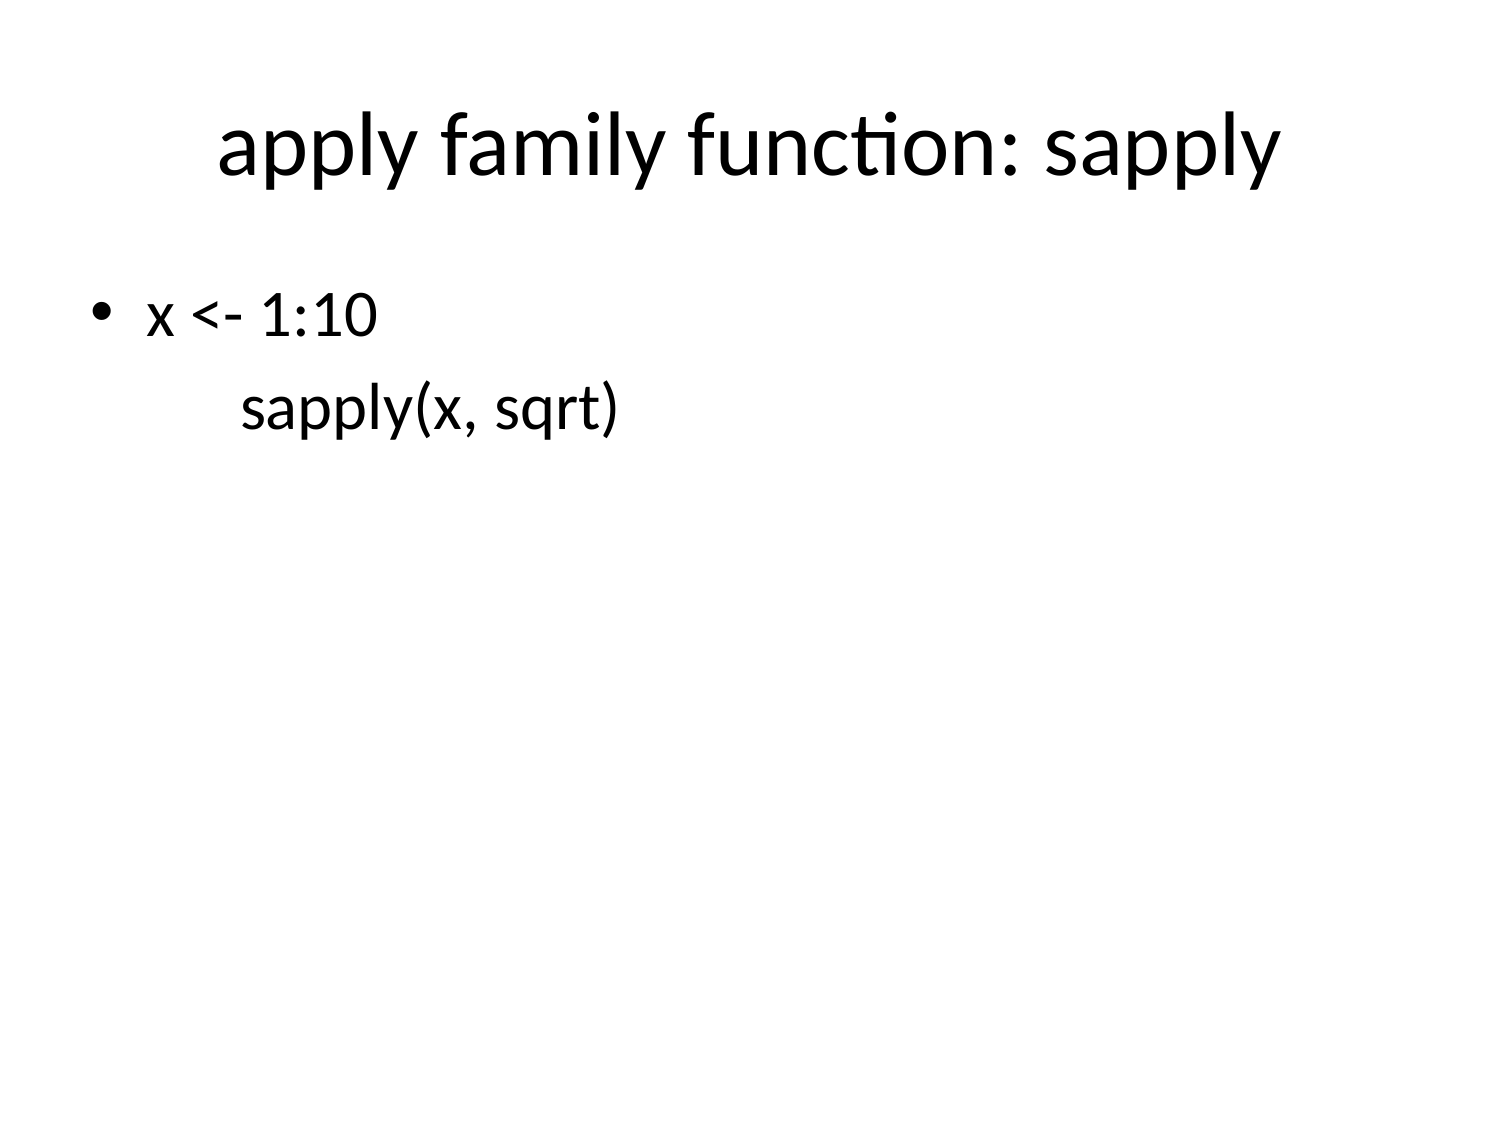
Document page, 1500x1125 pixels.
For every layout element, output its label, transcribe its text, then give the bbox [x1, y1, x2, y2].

title apply family function: sapply [75, 45, 1425, 233]
list x <- 1:10 sapply(x, sqrt) [75, 262, 1425, 1005]
